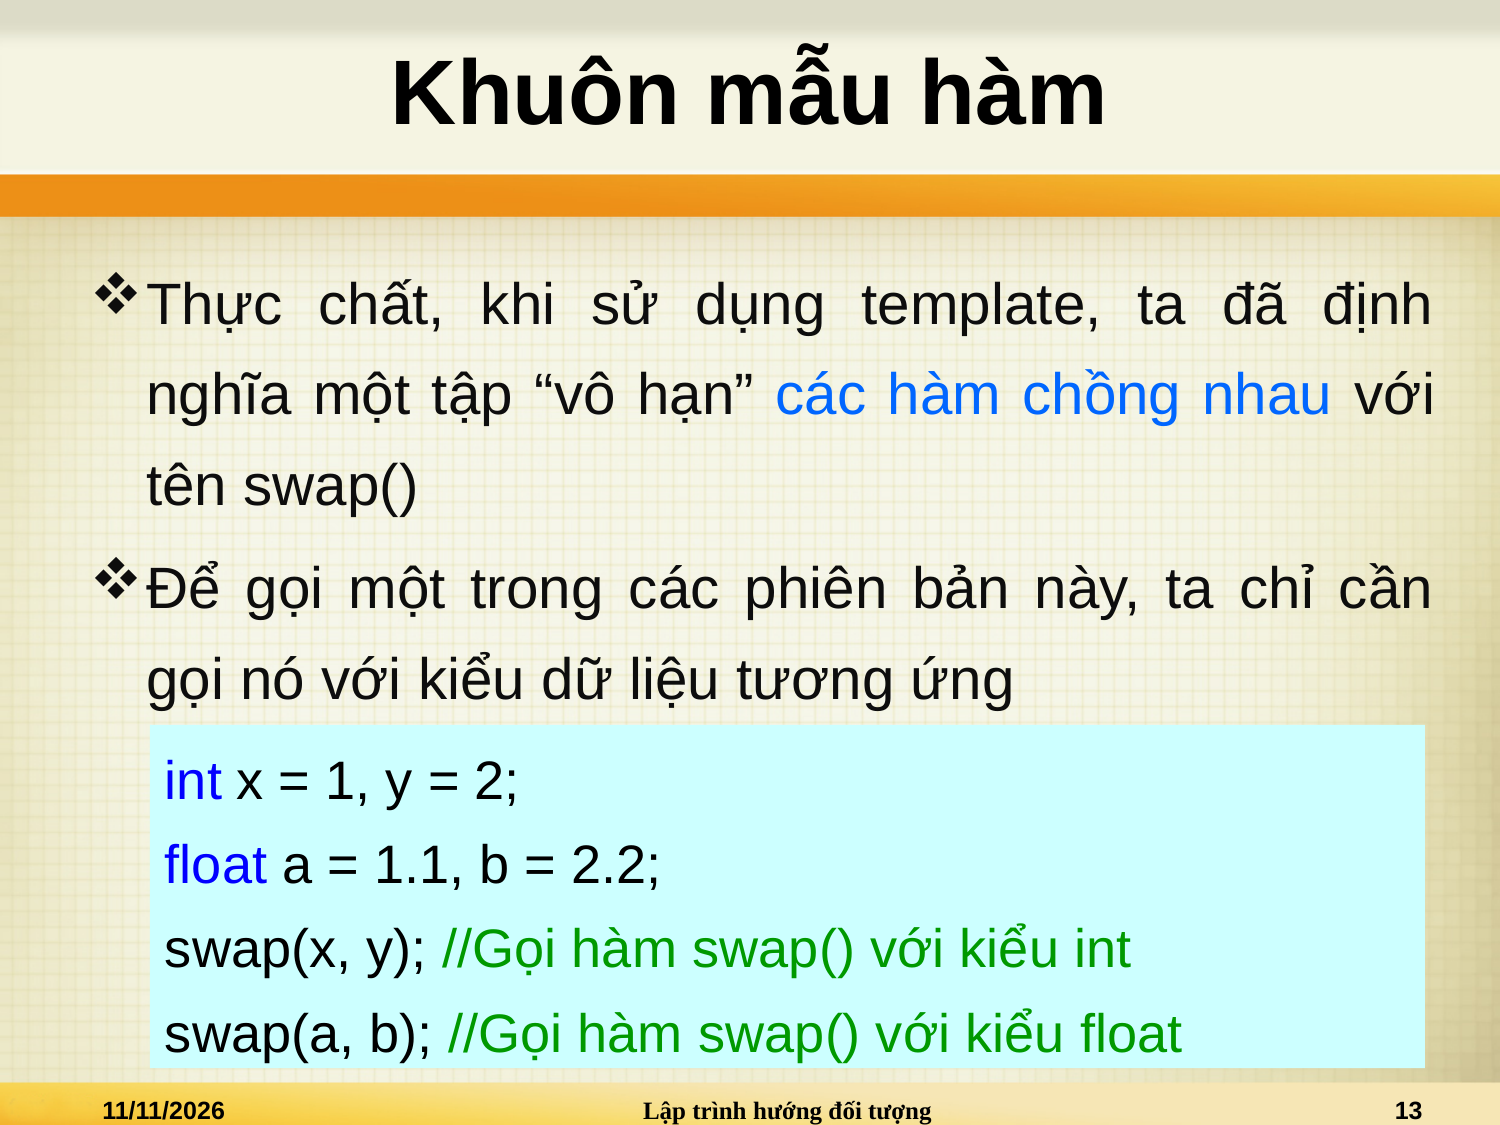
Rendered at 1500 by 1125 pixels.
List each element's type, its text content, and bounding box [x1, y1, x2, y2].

list Thực chất, khi sử dụng template, ta đã định nghĩa một tập “vô hạn” các hàm chồng nhau với tên swap() Để gọi một trong các phiên bản này, ta chỉ cần gọi nó với kiểu dữ liệu tương ứng [75, 237, 1450, 1046]
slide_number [87, 1087, 438, 1125]
text_box int x = 1, y = 2; float a = 1.1, b = 2.2; swap(x, y); //Gọi hàm swap() với kiểu int swap(a, b); //Gọi hàm swap() với kiểu float [149, 724, 1425, 1069]
slide_number 13 [1087, 1087, 1438, 1125]
footer Lập trình hướng đối tượng [549, 1087, 1025, 1125]
title Khuôn mẫu hàm [0, 0, 1500, 175]
picture [0, 175, 1500, 1125]
